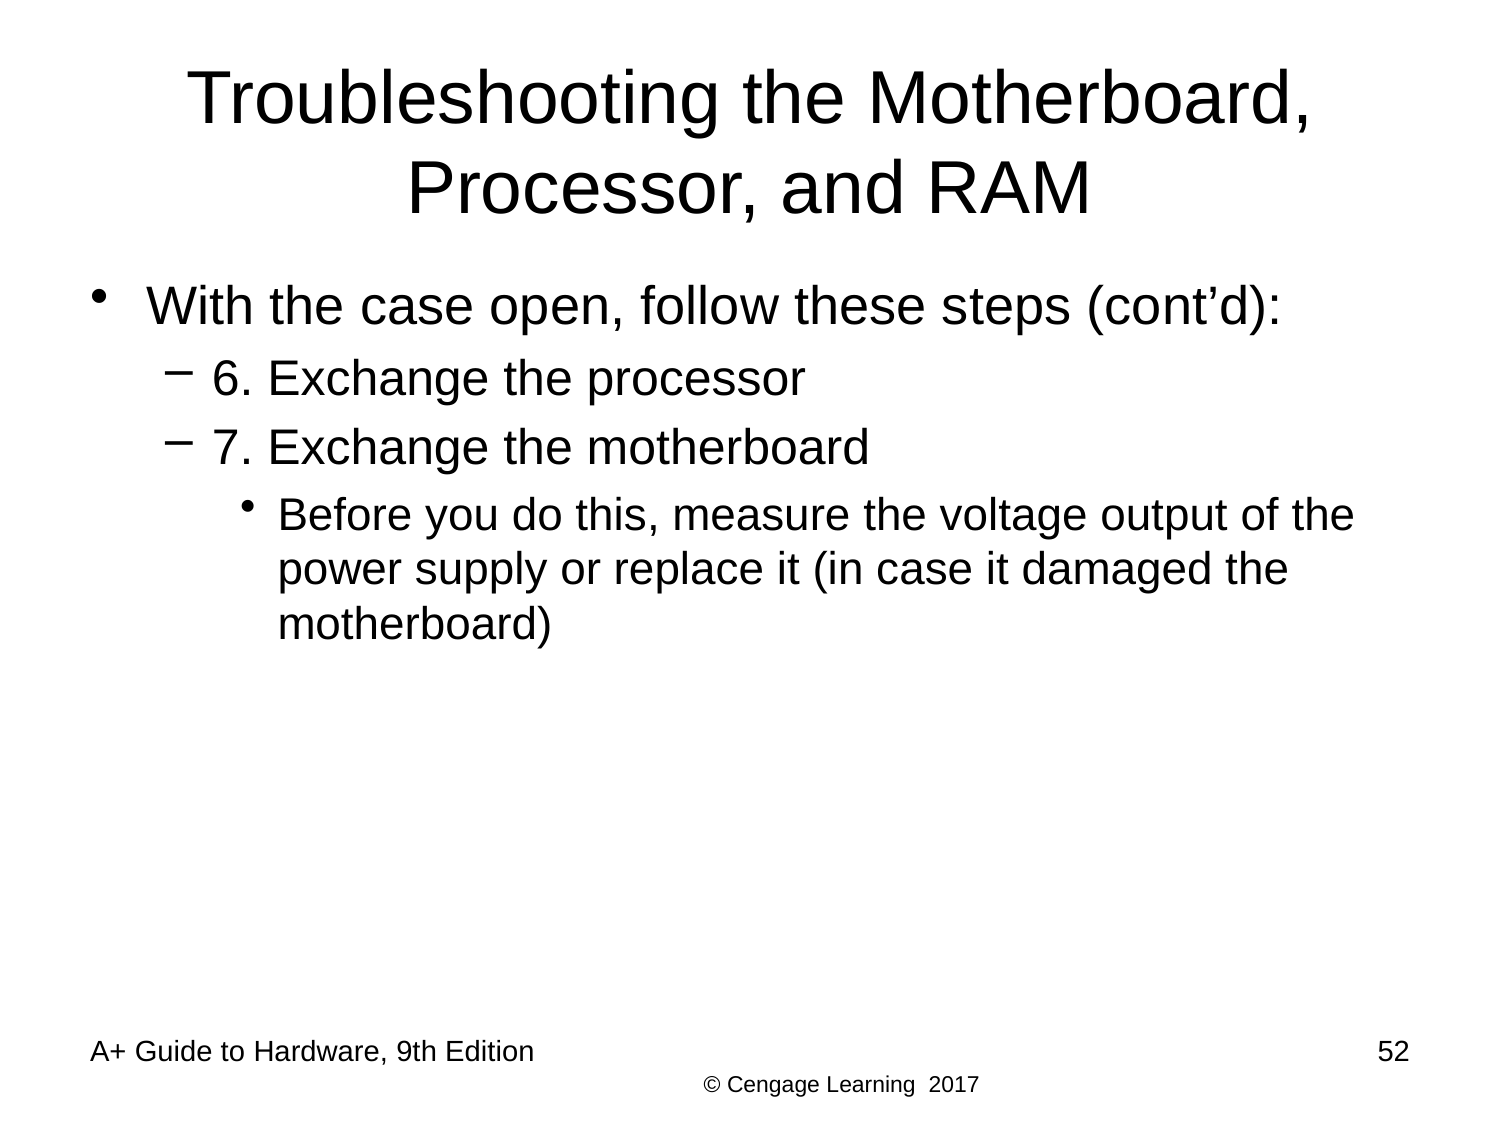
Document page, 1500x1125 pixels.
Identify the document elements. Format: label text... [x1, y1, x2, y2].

footer A+ Guide to Hardware, 9th Edition [74, 1024, 663, 1103]
slide_number 52 [1074, 1024, 1426, 1103]
list With the case open, follow these steps (cont’d): 6. Exchange the processor 7. Exchange the motherboard Before you do this, measure the voltage output of the power supply or replace it (in case it damaged the motherboard) [75, 262, 1438, 1005]
title Troubleshooting the Motherboard, Processor, and RAM [75, 45, 1425, 233]
